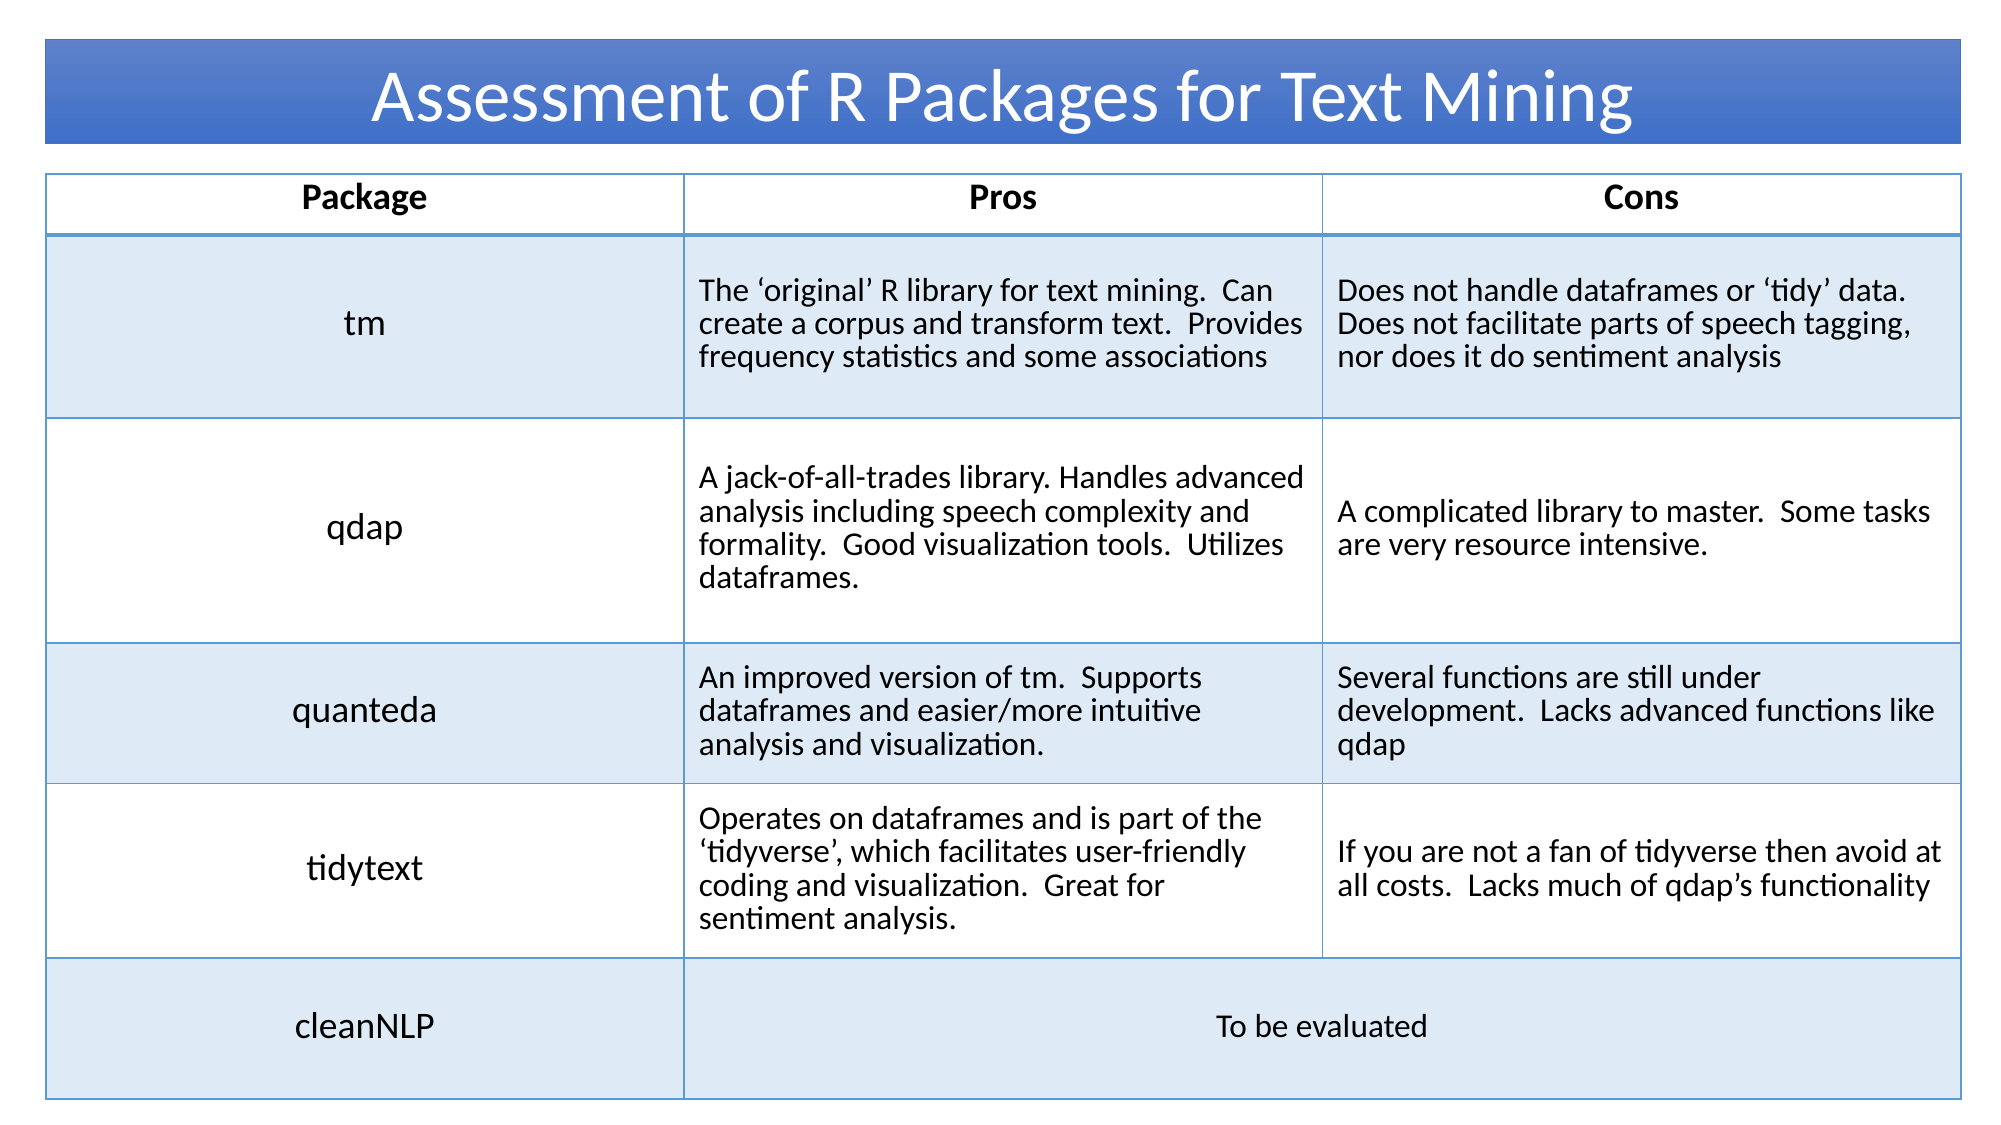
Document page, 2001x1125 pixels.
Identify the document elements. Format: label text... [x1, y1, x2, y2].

table_cell quanteda [47, 644, 683, 783]
table_cell cleanNLP [47, 959, 683, 1098]
table_cell Operates on dataframes and is part of the ‘tidyverse’, which facilitates user-friendly coding and visualization. Great for sentiment analysis. [685, 784, 1322, 957]
table_cell tidytext [47, 784, 683, 957]
table_cell A complicated library to master. Some tasks are very resource intensive. [1323, 419, 1960, 642]
table_cell An improved version of tm. Supports dataframes and easier/more intuitive analysis and visualization. [685, 644, 1322, 783]
table_cell qdap [47, 419, 683, 642]
table_cell If you are not a fan of tidyverse then avoid at all costs. Lacks much of qdap’s functionality [1323, 784, 1960, 957]
table_header Package [47, 175, 683, 233]
text_box Assessment of R Packages for Text Mining [45, 39, 1961, 144]
table_header Pros [685, 175, 1322, 233]
table_header Cons [1323, 175, 1960, 233]
table_cell Does not handle dataframes or ‘tidy’ data. Does not facilitate parts of speech tagging, nor does it do sentiment analysis [1323, 237, 1960, 417]
table_cell The ‘original’ R library for text mining. Can create a corpus and transform text. Provides frequency statistics and some associations [685, 237, 1322, 417]
table_cell Several functions are still under development. Lacks advanced functions like qdap [1323, 644, 1960, 783]
table_cell tm [47, 237, 683, 417]
table_cell A jack-of-all-trades library. Handles advanced analysis including speech complexity and formality. Good visualization tools. Utilizes dataframes. [685, 419, 1322, 642]
table_cell To be evaluated [685, 959, 1960, 1098]
